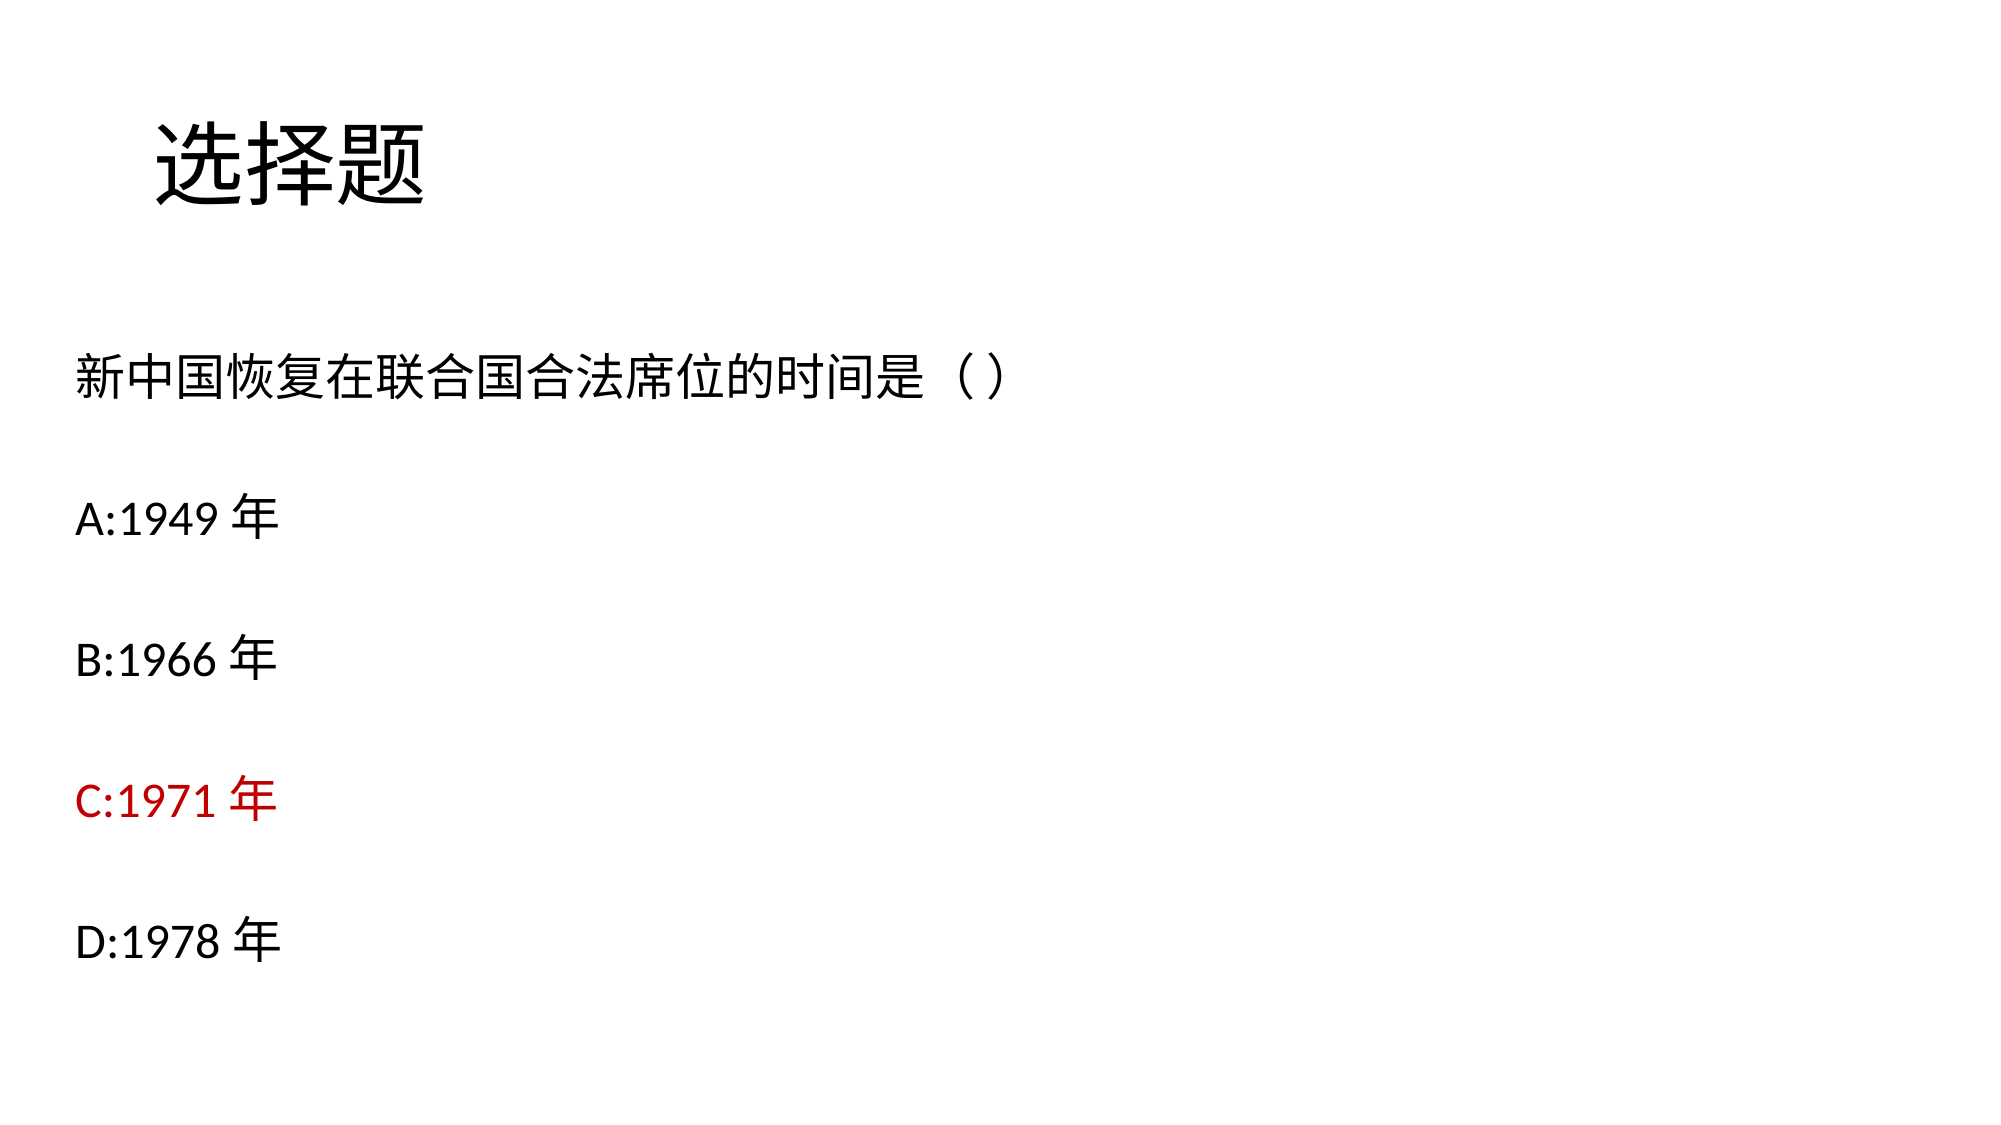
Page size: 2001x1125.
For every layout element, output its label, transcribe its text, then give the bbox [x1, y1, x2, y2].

title 选择题 [137, 59, 1863, 277]
list 新中国恢复在联合国合法席位的时间是（ ） A:1949年 B:1966年 C:1971年 D:1978年 [60, 277, 2000, 998]
